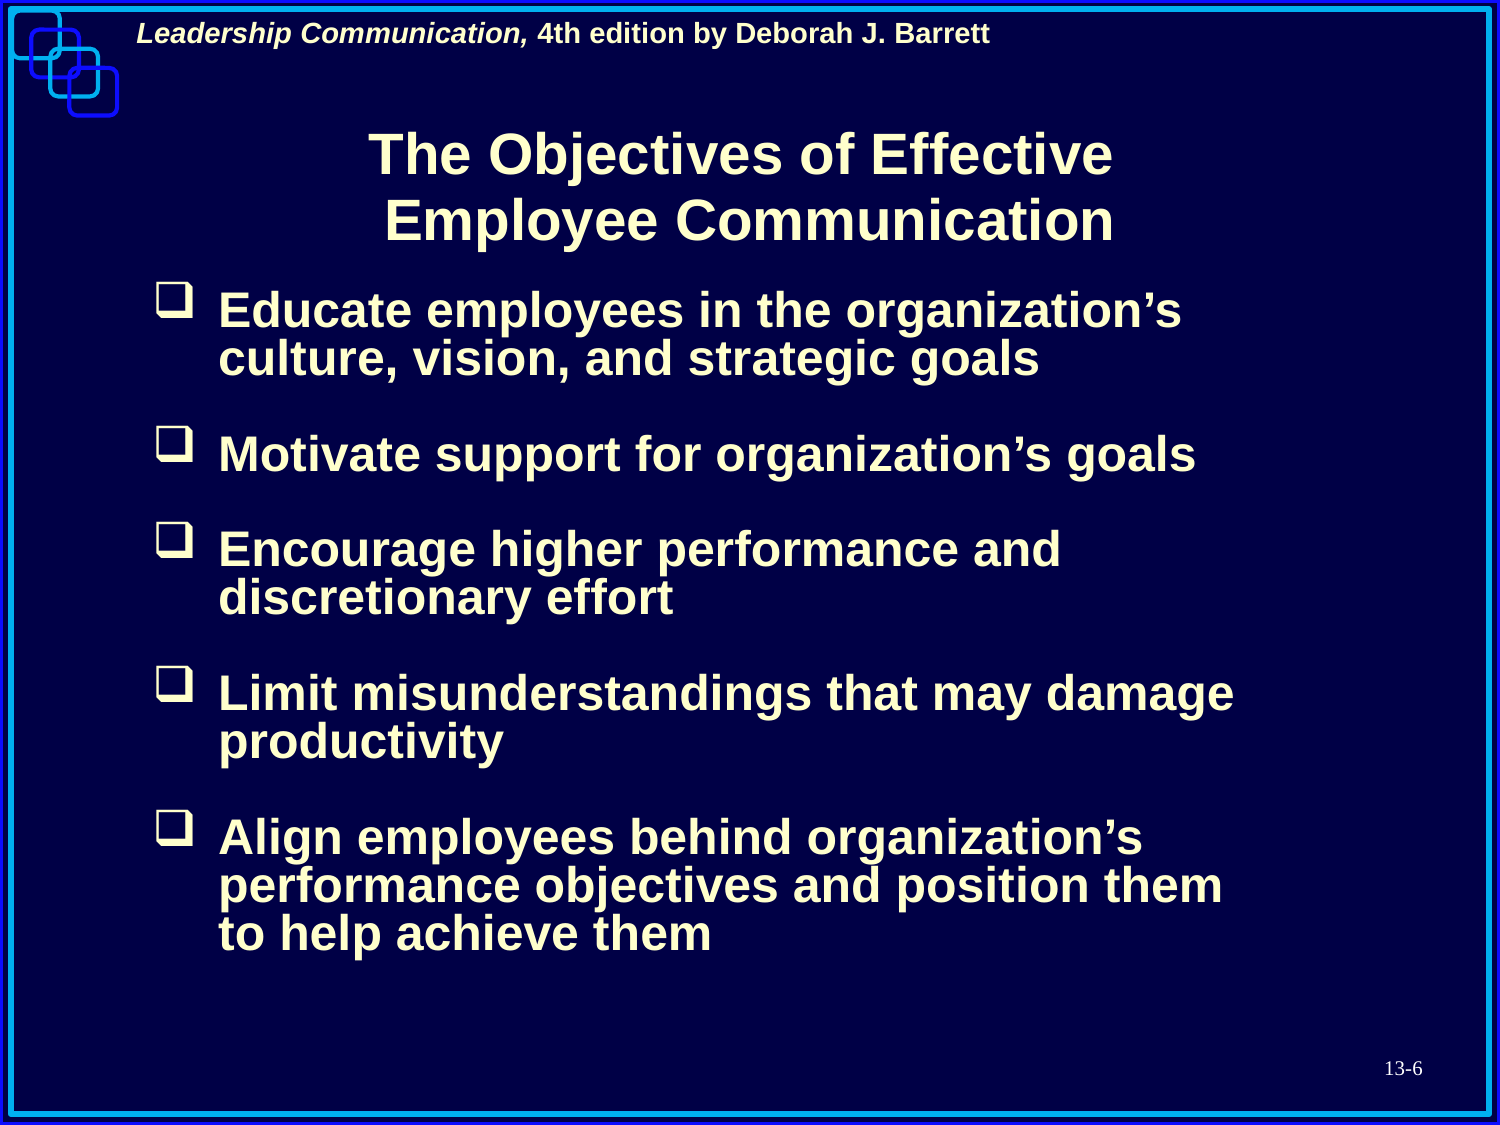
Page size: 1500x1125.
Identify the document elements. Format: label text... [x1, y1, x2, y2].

text_box 13-6 [1087, 1012, 1438, 1088]
text_box The Objectives of Effective Employee Communication [149, 112, 1350, 263]
text_box Educate employees in the organization’s culture, vision, and strategic goals Motivate support for organization’s goals Encourage higher performance and discretionary effort Limit misunderstandings that may damage productivity Align employees behind organization’s performance objectives and position them to help achieve them [137, 281, 1300, 968]
